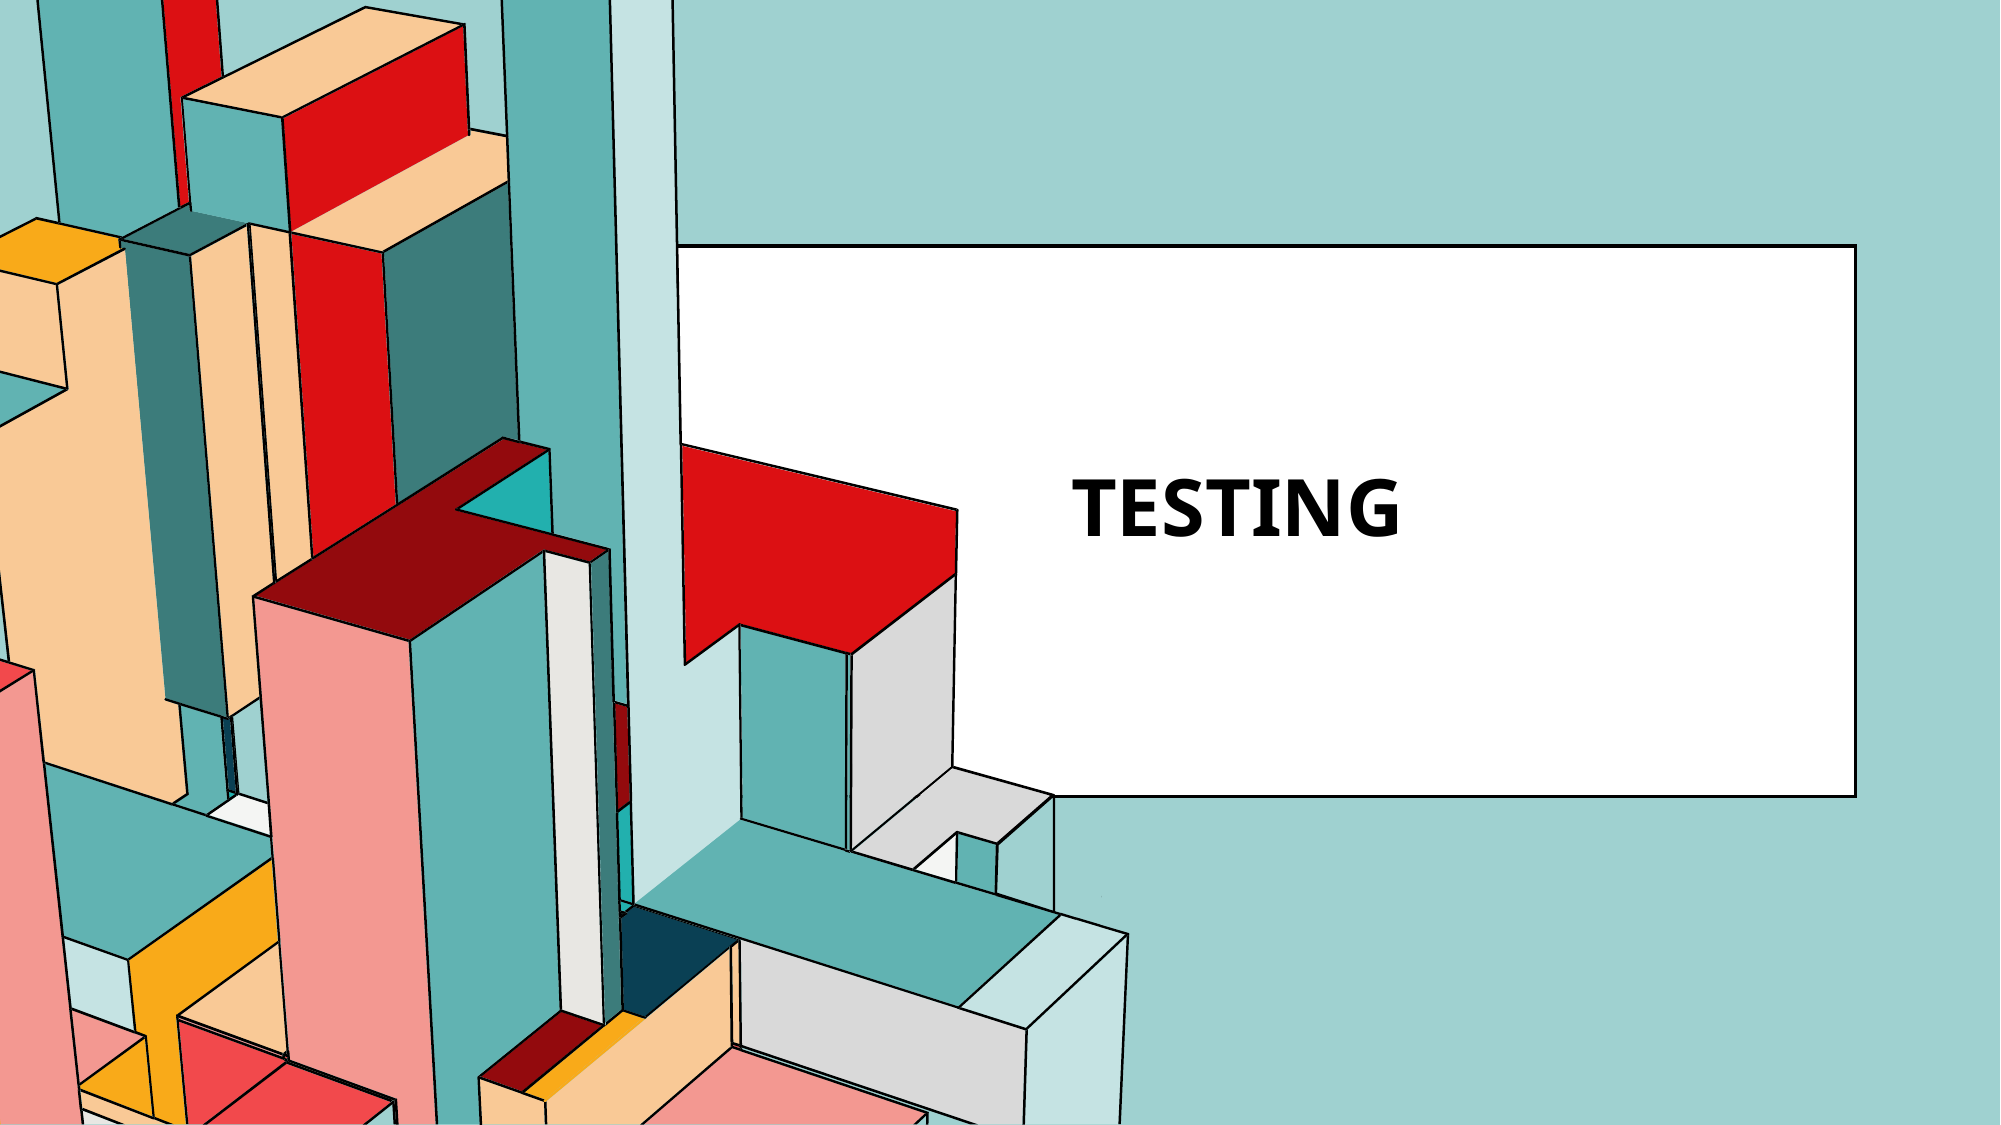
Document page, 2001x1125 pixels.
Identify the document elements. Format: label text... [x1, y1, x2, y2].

title Testing [1056, 307, 1775, 562]
